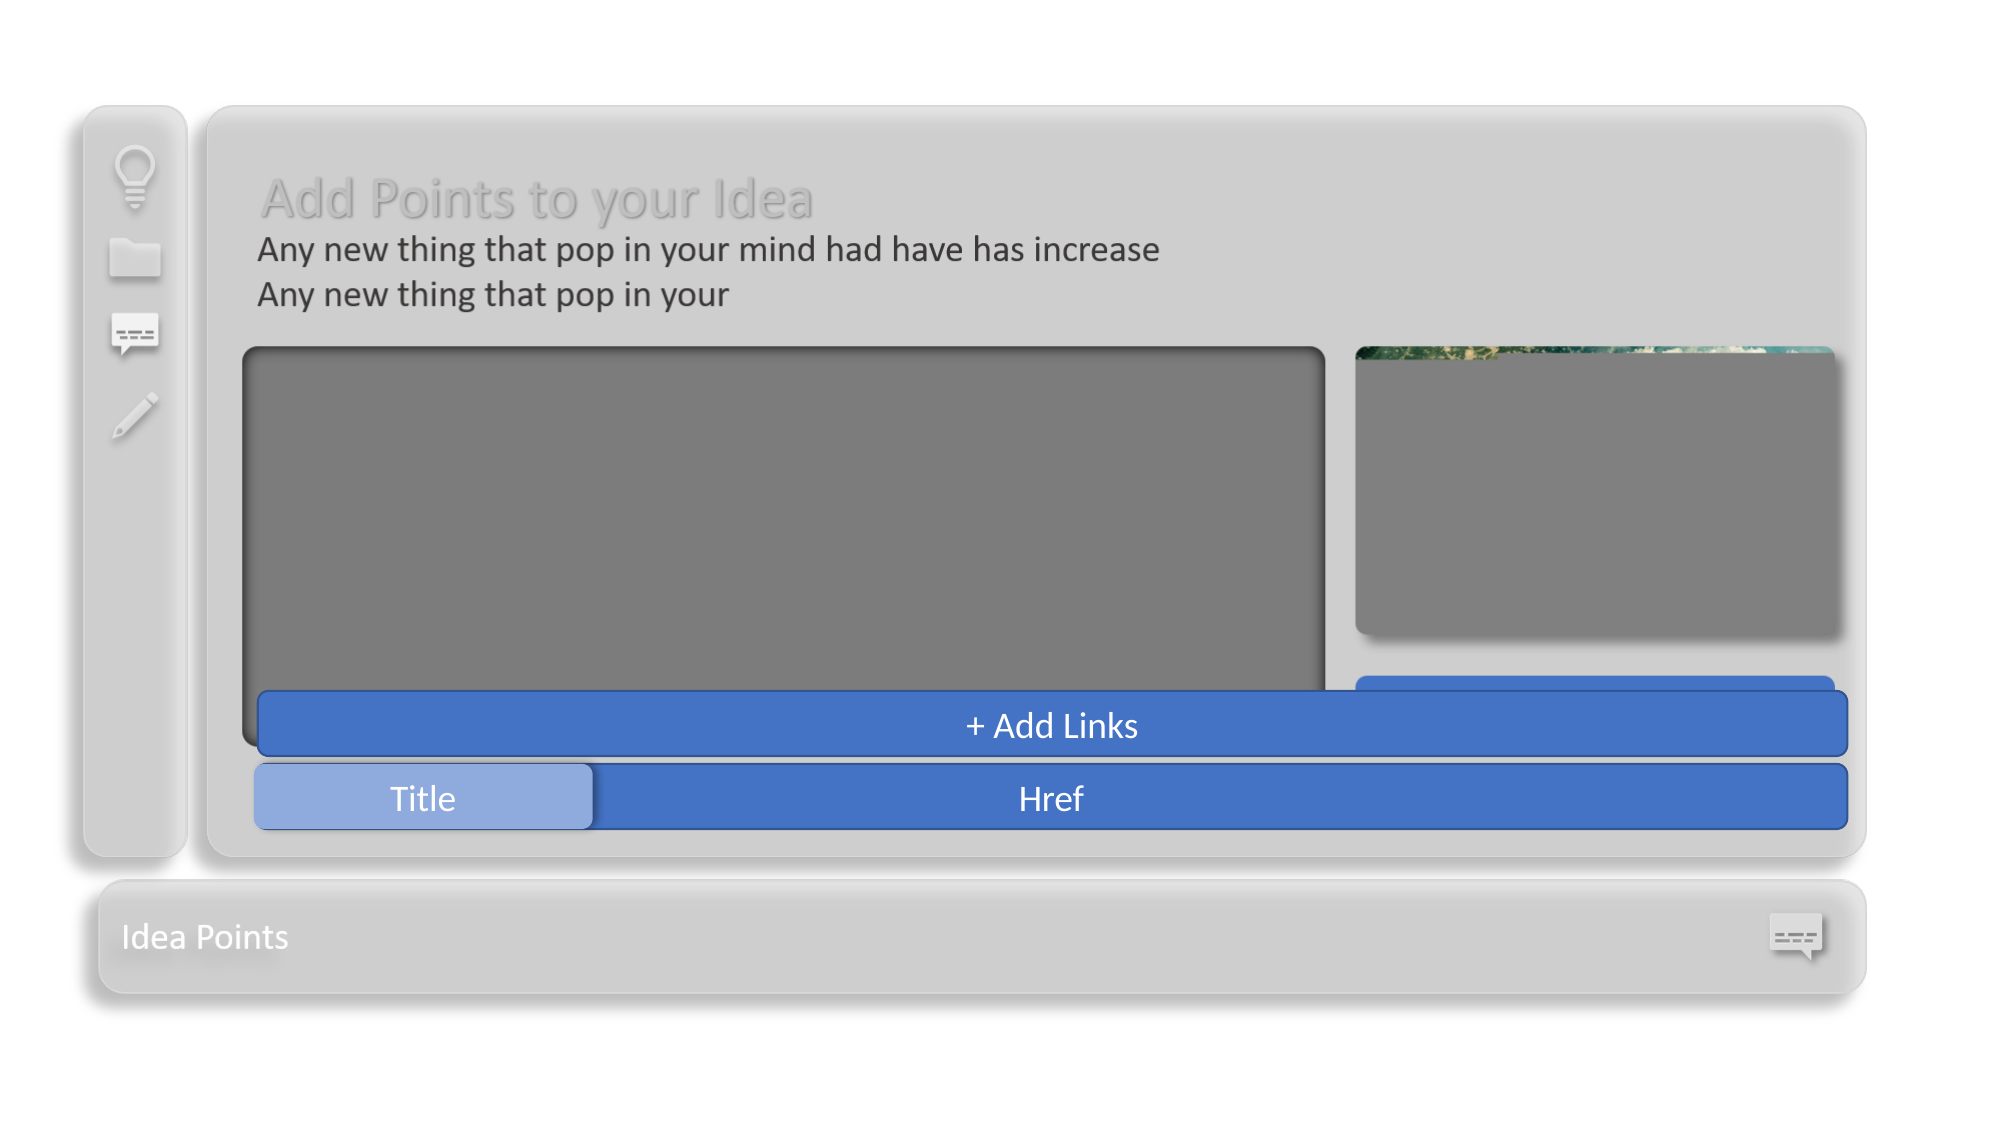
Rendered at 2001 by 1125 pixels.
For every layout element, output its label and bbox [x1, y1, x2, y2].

picture [53, 101, 1871, 1024]
